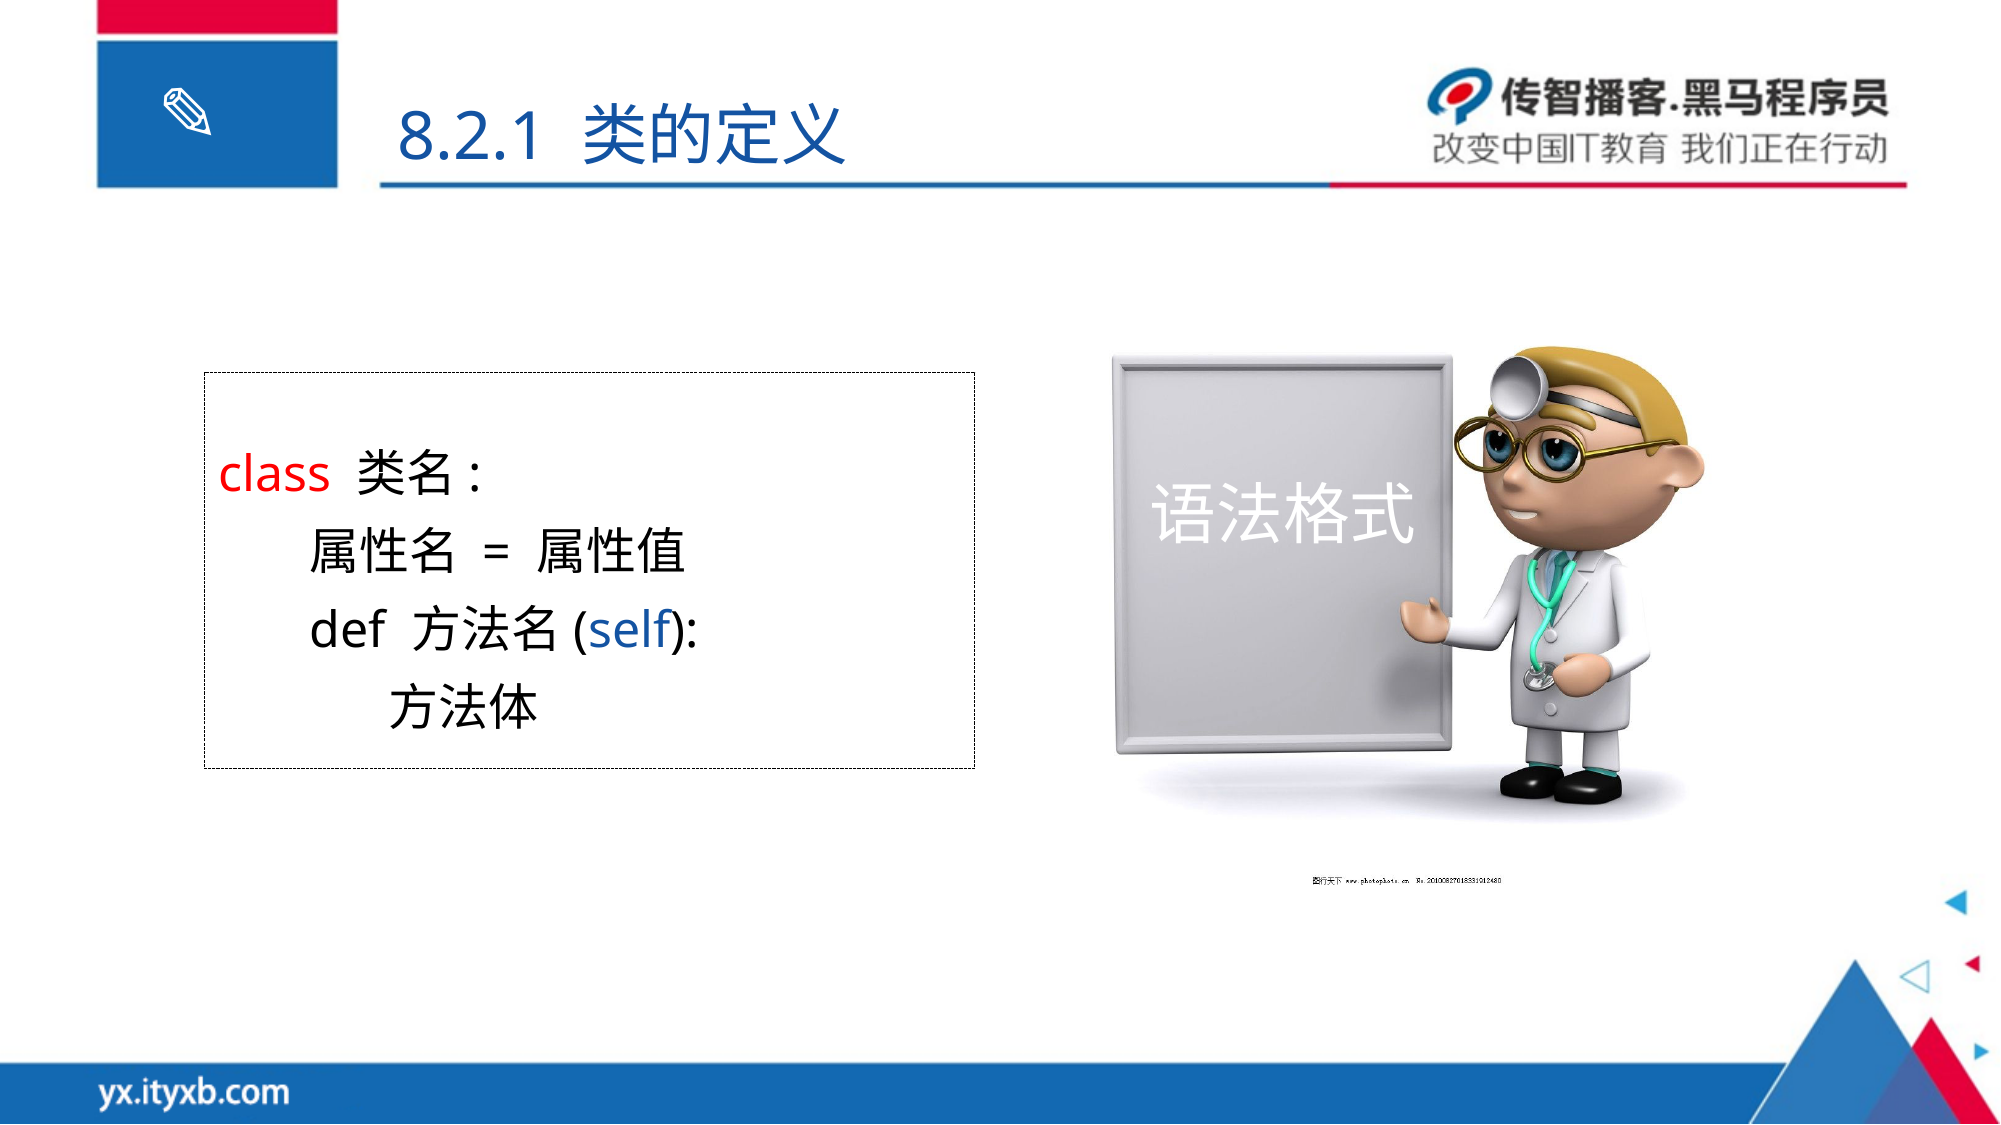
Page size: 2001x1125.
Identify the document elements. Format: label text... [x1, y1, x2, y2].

picture [0, 0, 2000, 1124]
text_box [204, 372, 976, 769]
title 8.2.1 类的定义 [382, 36, 1754, 240]
